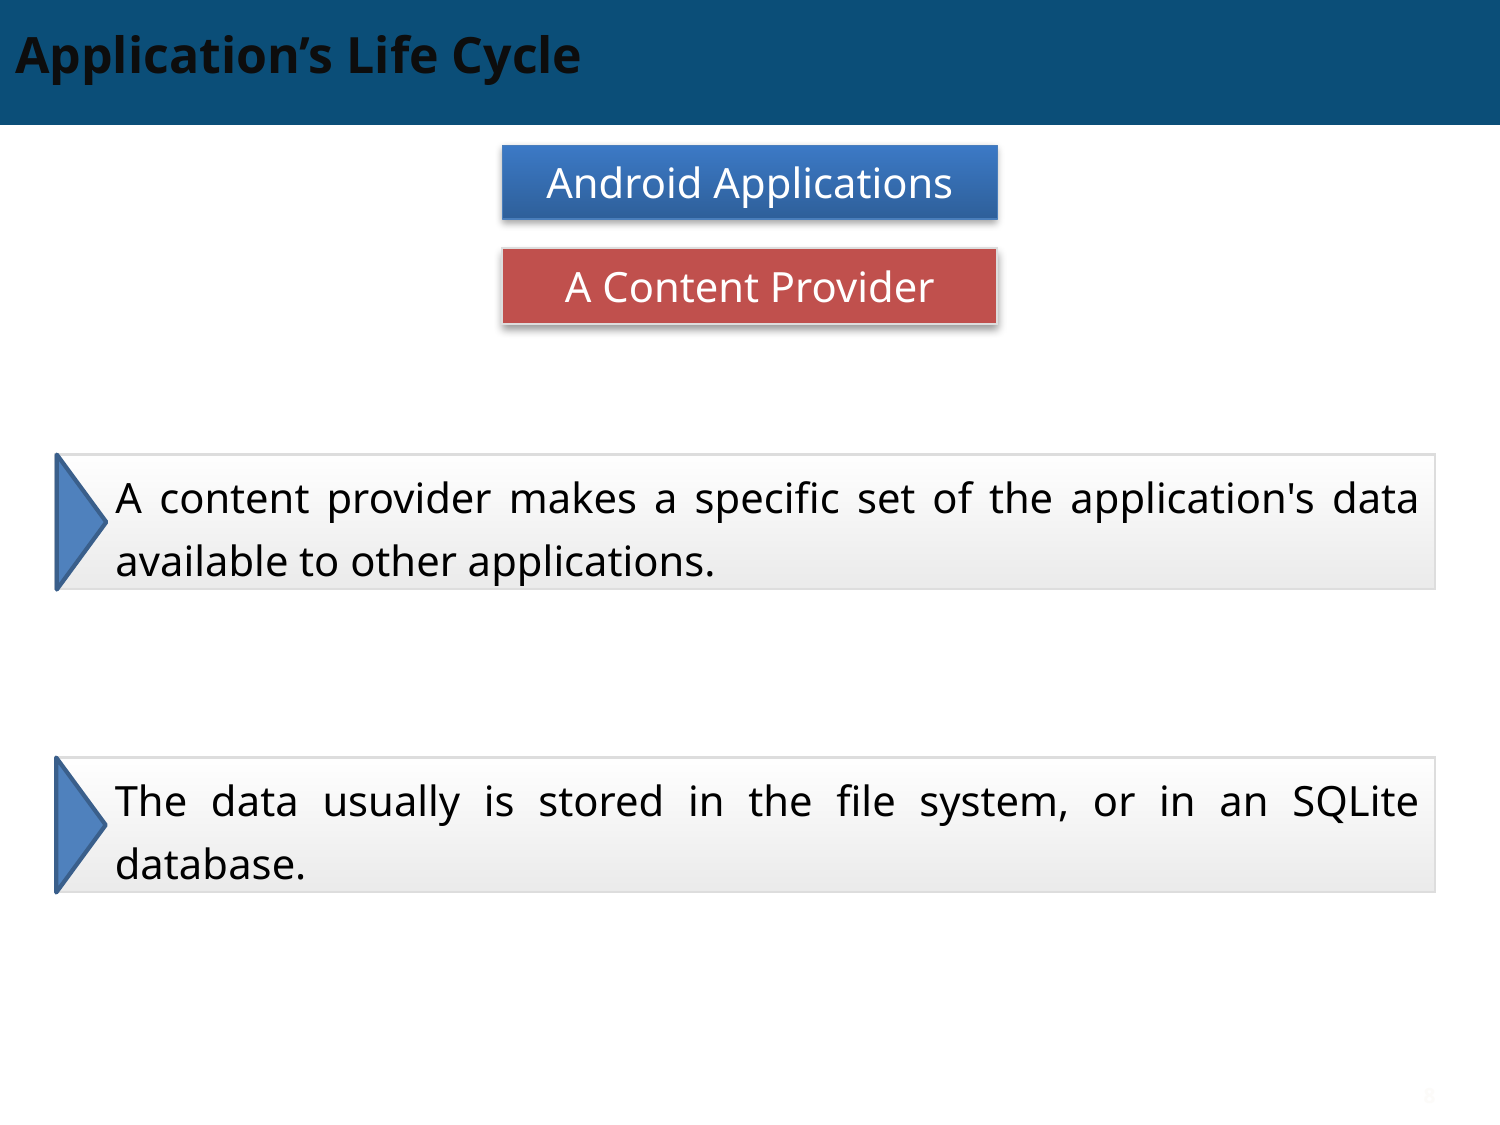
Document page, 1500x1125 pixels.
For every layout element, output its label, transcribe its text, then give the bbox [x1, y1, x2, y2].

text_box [54, 757, 1436, 893]
text_box A Content Provider [502, 247, 998, 324]
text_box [55, 454, 1436, 590]
title Application’s Life Cycle [0, 21, 1351, 86]
text_box Android Applications [502, 145, 998, 220]
